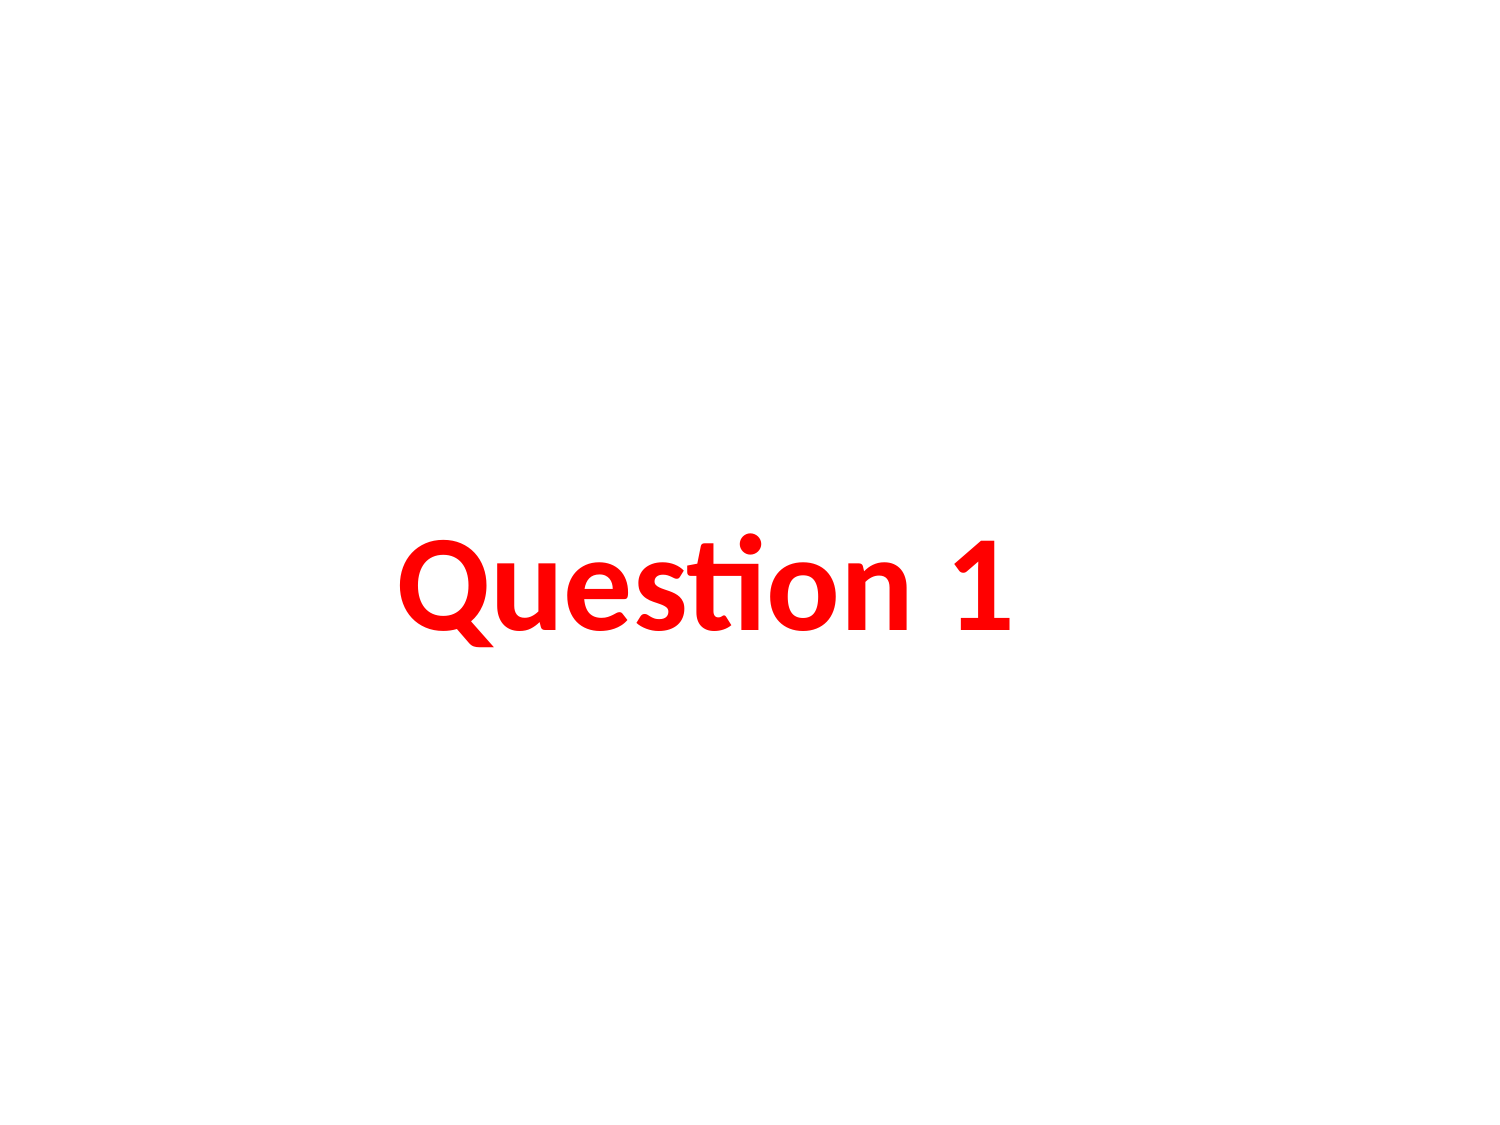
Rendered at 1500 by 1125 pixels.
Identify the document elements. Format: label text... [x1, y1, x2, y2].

list Question 1 [75, 262, 1425, 1005]
